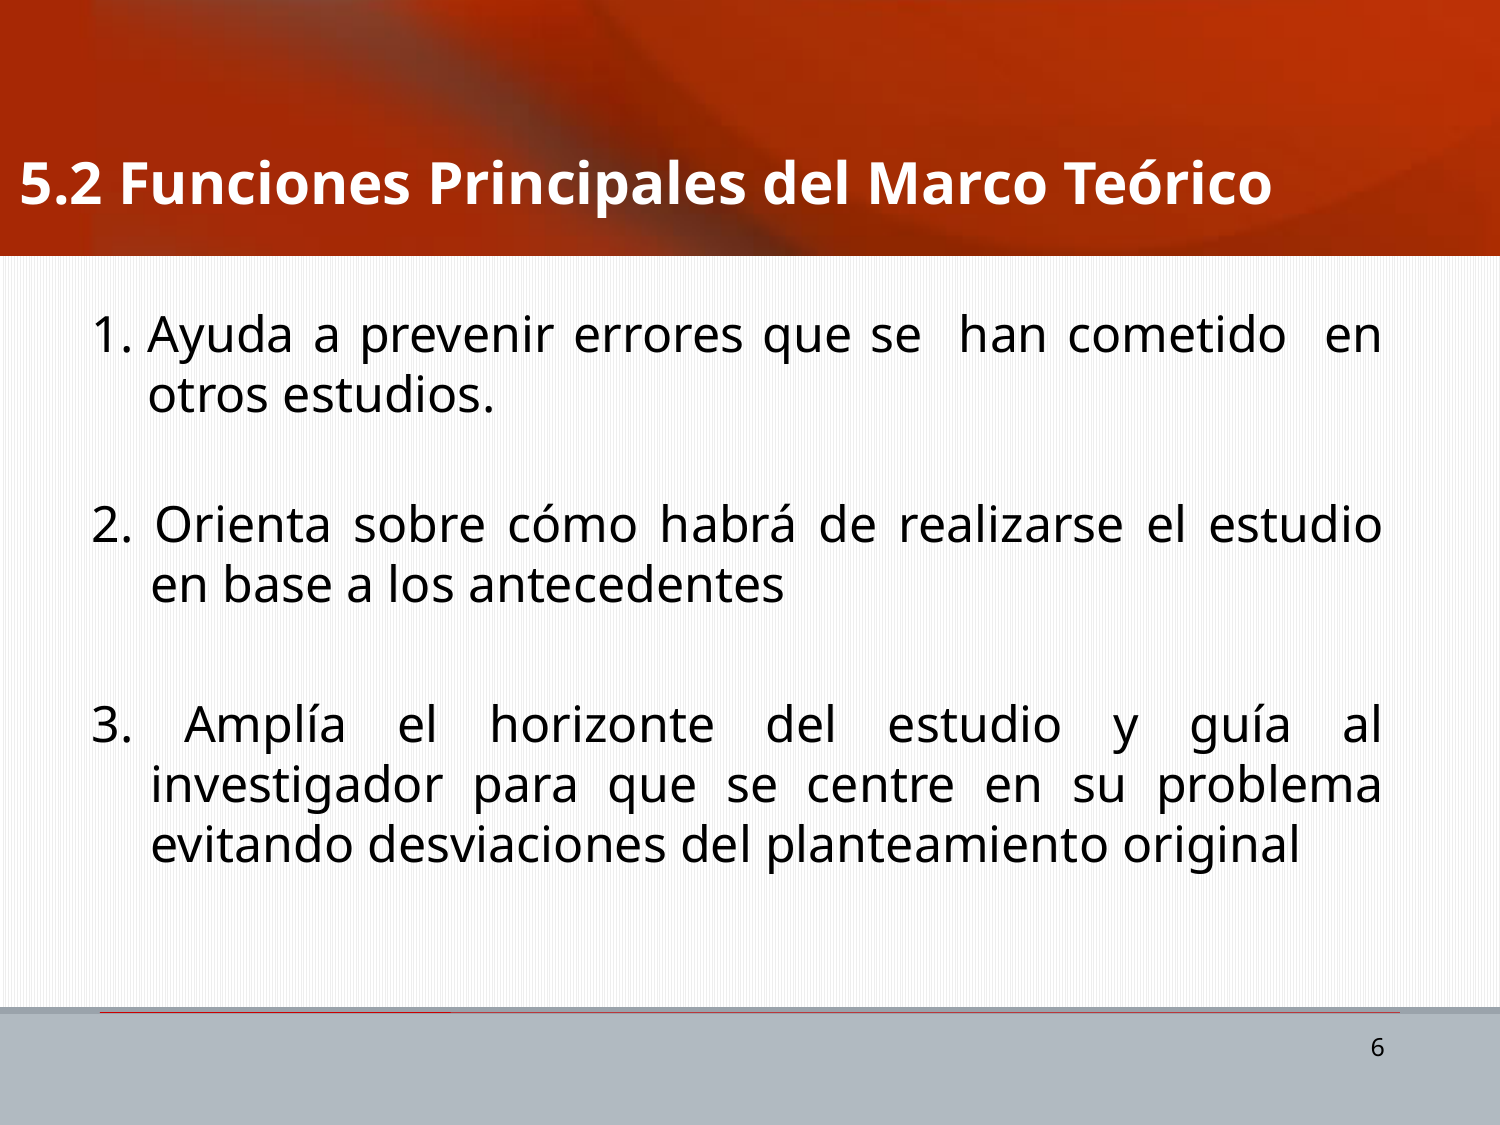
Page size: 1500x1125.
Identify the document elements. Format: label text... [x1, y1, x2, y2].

picture [0, 1007, 1500, 1125]
title 5.2 Funciones Principales del Marco Teórico [4, 113, 1500, 224]
picture [0, 0, 1500, 256]
slide_number 6 [1074, 1024, 1401, 1103]
text_box Ayuda a prevenir errores que se han cometido en otros estudios. 2. Orienta sobre cómo habrá de realizarse el estudio en base a los antecedentes 3. Amplía el horizonte del estudio y guía al investigador para que se centre en su problema evitando desviaciones del planteamiento original [76, 294, 1399, 950]
